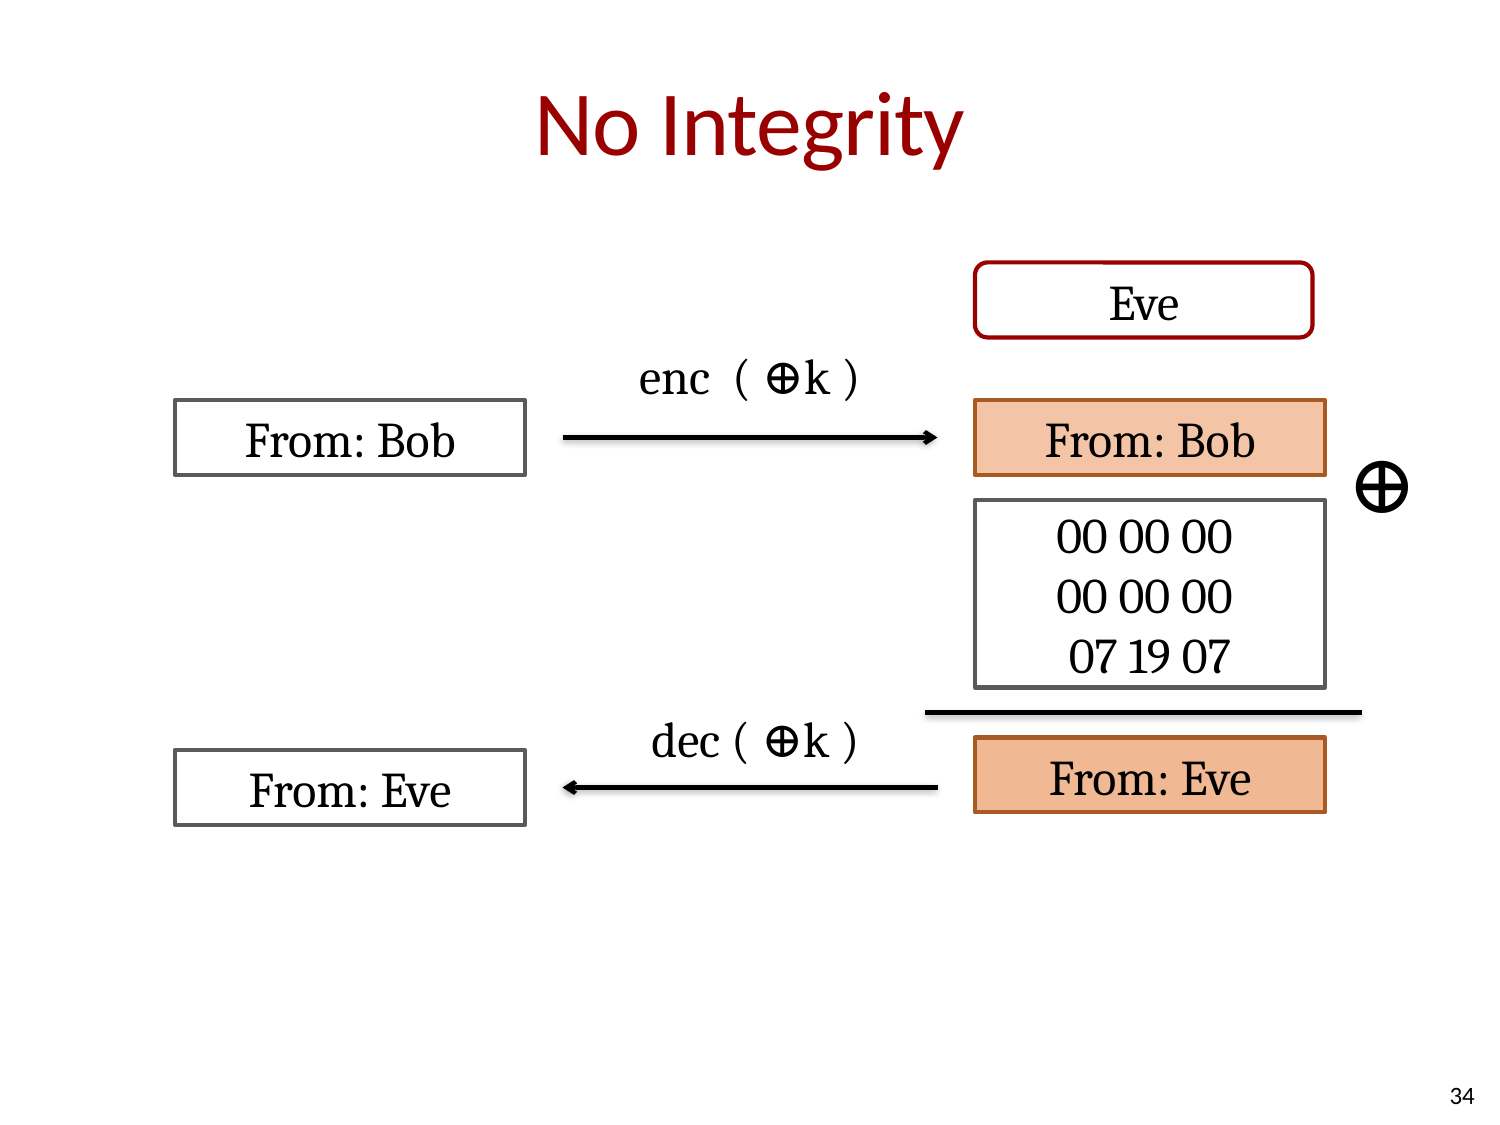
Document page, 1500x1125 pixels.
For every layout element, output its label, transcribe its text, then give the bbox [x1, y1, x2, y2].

text_box enc ( ⊕k ) [624, 337, 876, 413]
text_box From: Eve [973, 735, 1327, 814]
text_box From: Eve [173, 748, 527, 827]
text_box Eve [972, 260, 1315, 340]
title No Integrity [75, 24, 1425, 213]
text_box From: Bob [973, 398, 1327, 421]
slide_number 34 [1125, 1065, 1475, 1125]
text_box From: Bob [173, 398, 527, 477]
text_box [974, 422, 1440, 688]
text_box dec ( ⊕k ) [636, 699, 875, 775]
